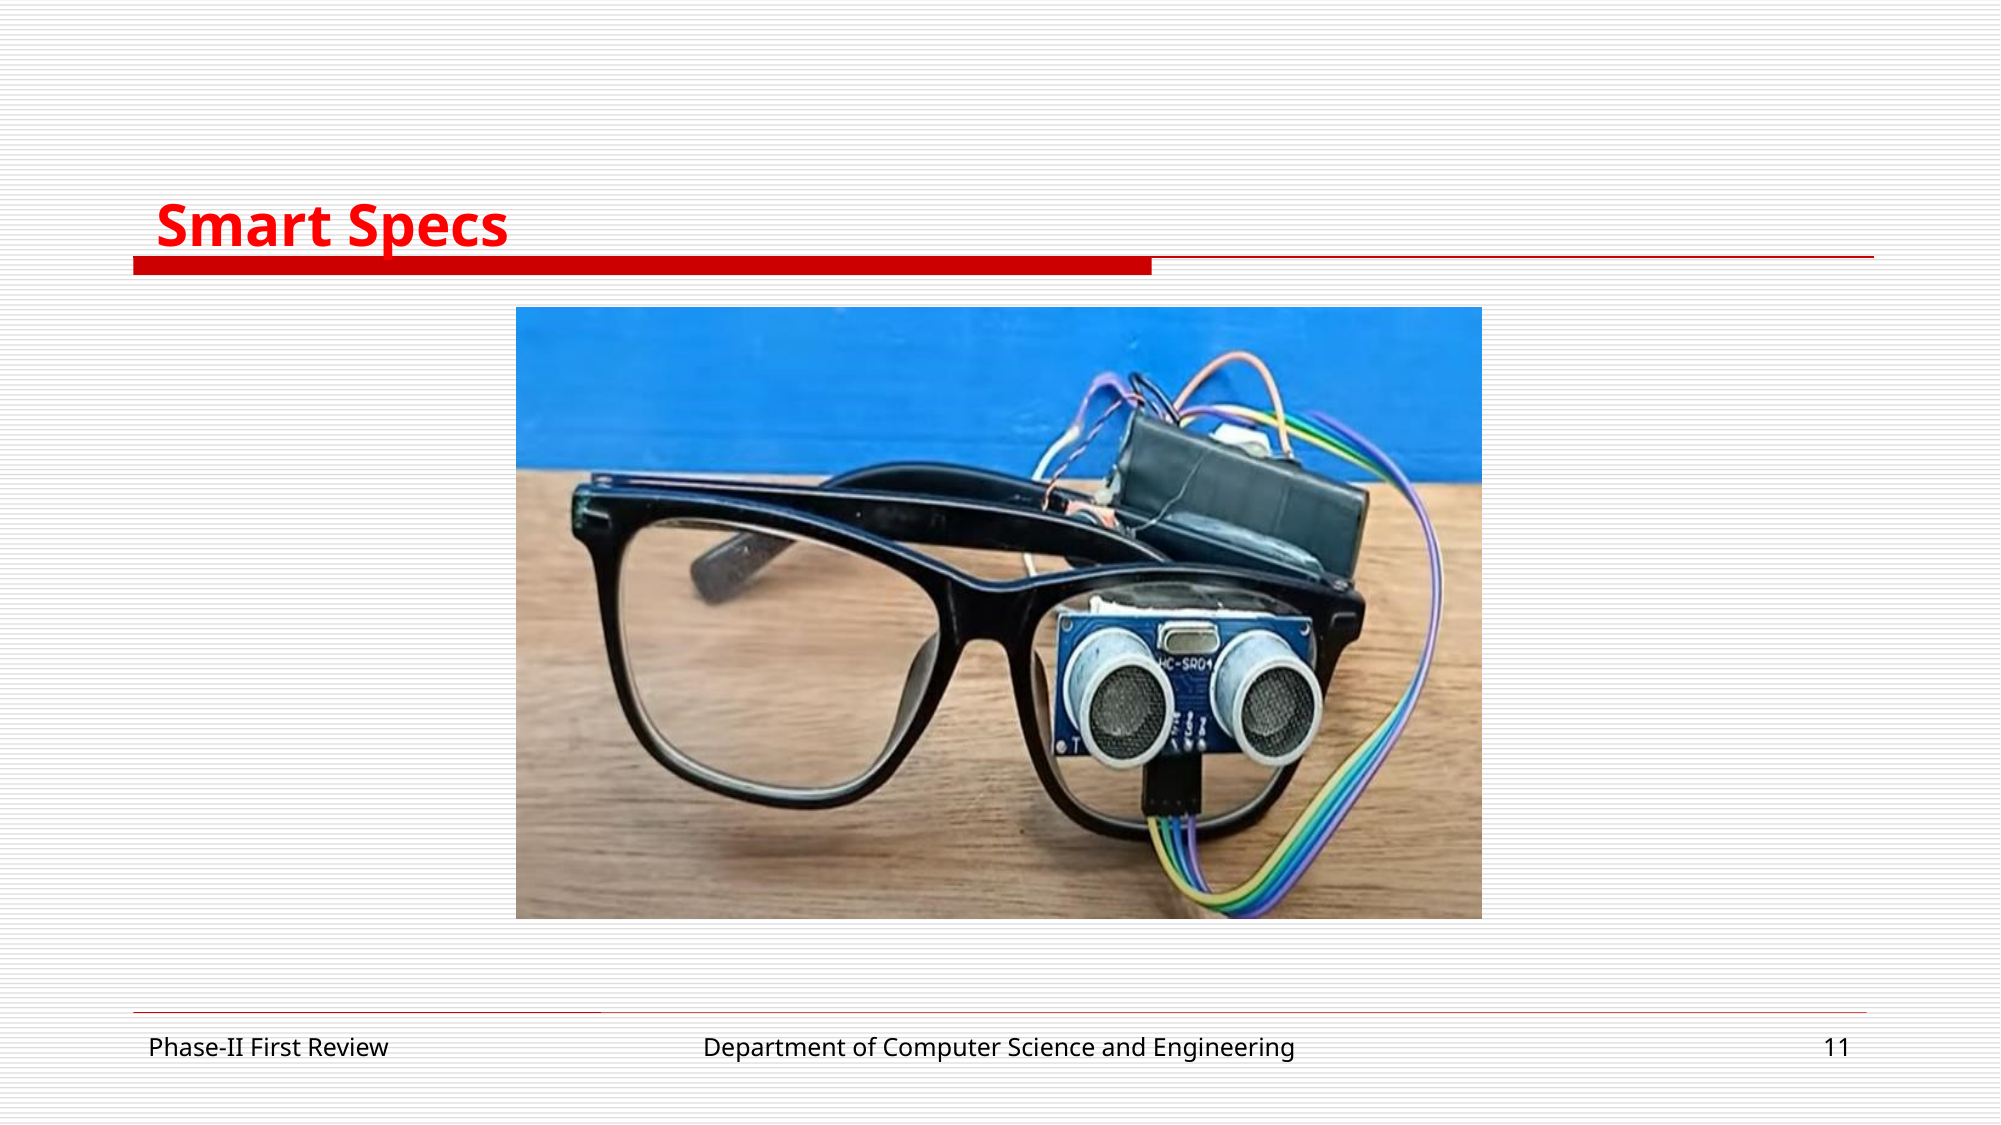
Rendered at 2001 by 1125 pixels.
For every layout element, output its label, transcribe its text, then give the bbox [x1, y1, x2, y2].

footer Department of Computer Science and Engineering [683, 1024, 1317, 1103]
list [123, 287, 1874, 988]
picture [0, 0, 2001, 1125]
title Smart Specs [123, 137, 1874, 287]
slide_number 11 [1433, 1024, 1867, 1103]
slide_number Phase-II First Review [133, 1024, 567, 1103]
